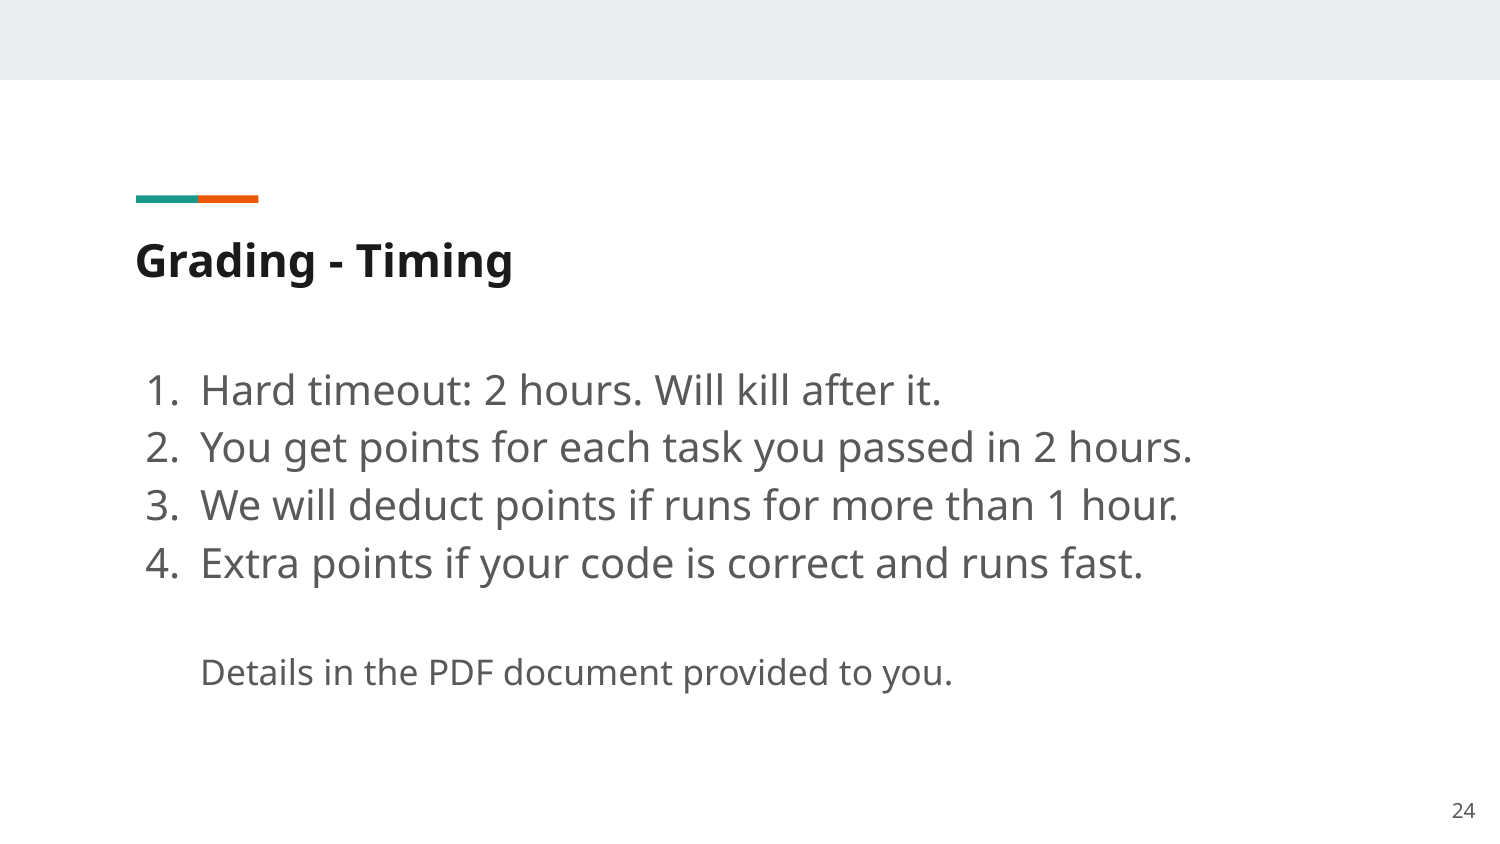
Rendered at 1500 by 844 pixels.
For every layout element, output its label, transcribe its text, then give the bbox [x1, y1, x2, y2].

slide_number ‹#› [1435, 551, 1491, 844]
list Hard timeout: 2 hours. Will kill after it. You get points for each task you passed in 2 hours. We will deduct points if runs for more than 1 hour. Extra points if your code is correct and runs fast. Details in the PDF document provided to you. [119, 341, 1381, 712]
title Grading - Timing [119, 216, 1381, 305]
